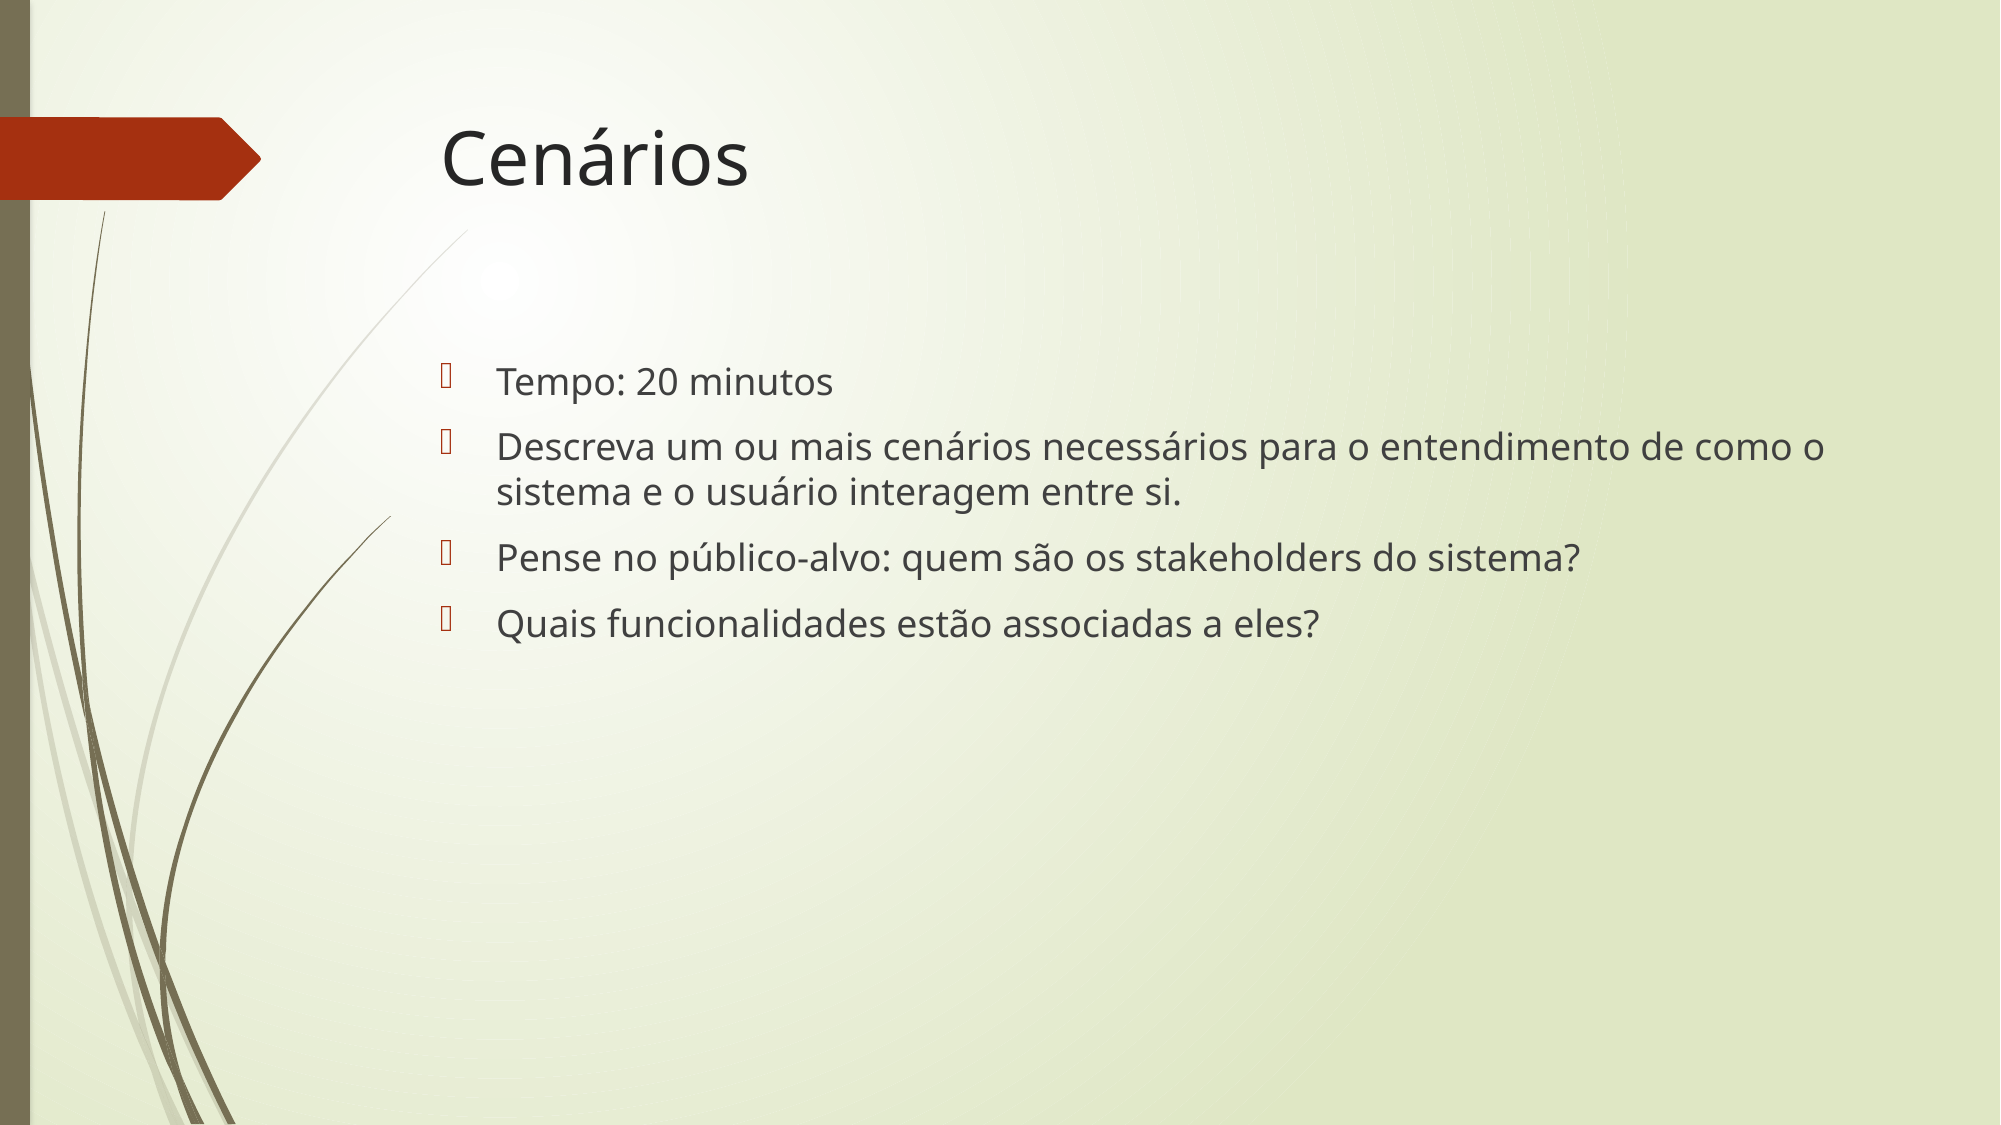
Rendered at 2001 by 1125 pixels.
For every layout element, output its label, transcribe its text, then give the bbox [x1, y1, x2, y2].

list Tempo: 20 minutos Descreva um ou mais cenários necessários para o entendimento de como o sistema e o usuário interagem entre si. Pense no público-alvo: quem são os stakeholders do sistema? Quais funcionalidades estão associadas a eles? [424, 350, 1888, 970]
title Cenários [425, 102, 1888, 313]
